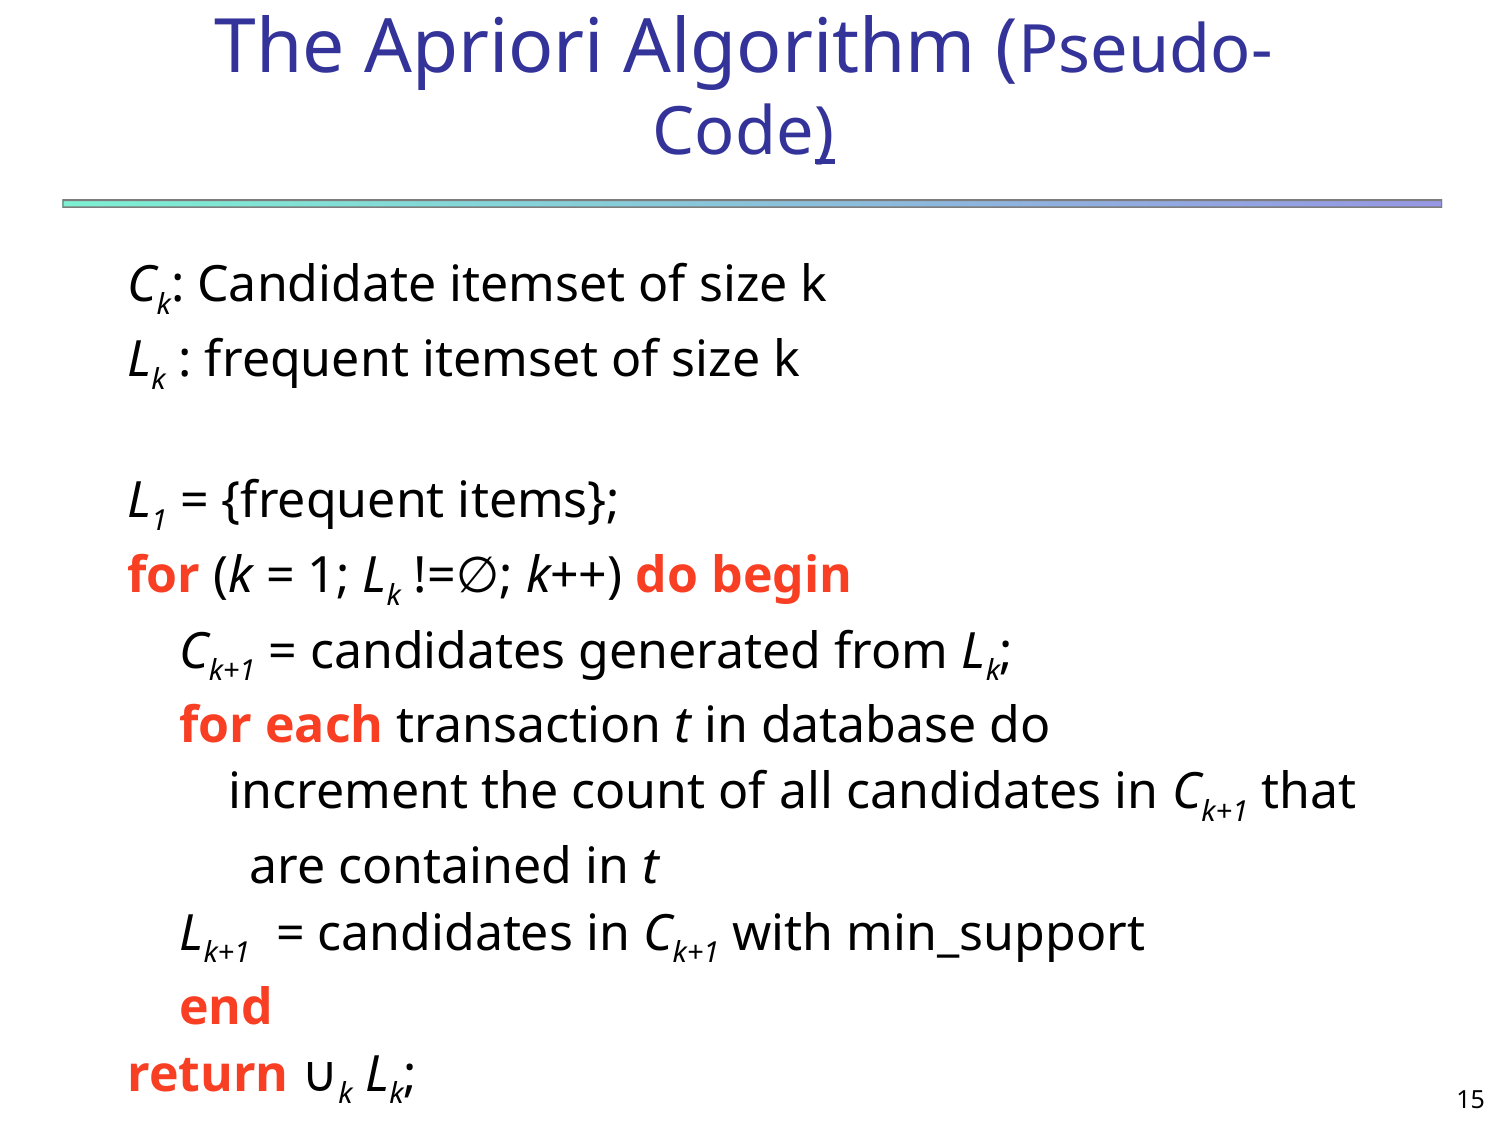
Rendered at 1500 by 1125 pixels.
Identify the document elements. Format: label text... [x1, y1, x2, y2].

title The Apriori Algorithm (Pseudo-Code) [125, 50, 1363, 175]
list Ck: Candidate itemset of size k Lk : frequent itemset of size k L1 = {frequent items}; for (k = 1; Lk !=∅; k++) do begin Ck+1 = candidates generated from Lk; for each transaction t in database do increment the count of all candidates in Ck+1 that are contained in t Lk+1 = candidates in Ck+1 with min_support end return ∪k Lk; [112, 237, 1413, 1088]
text_box ‹#› [1187, 1062, 1500, 1125]
